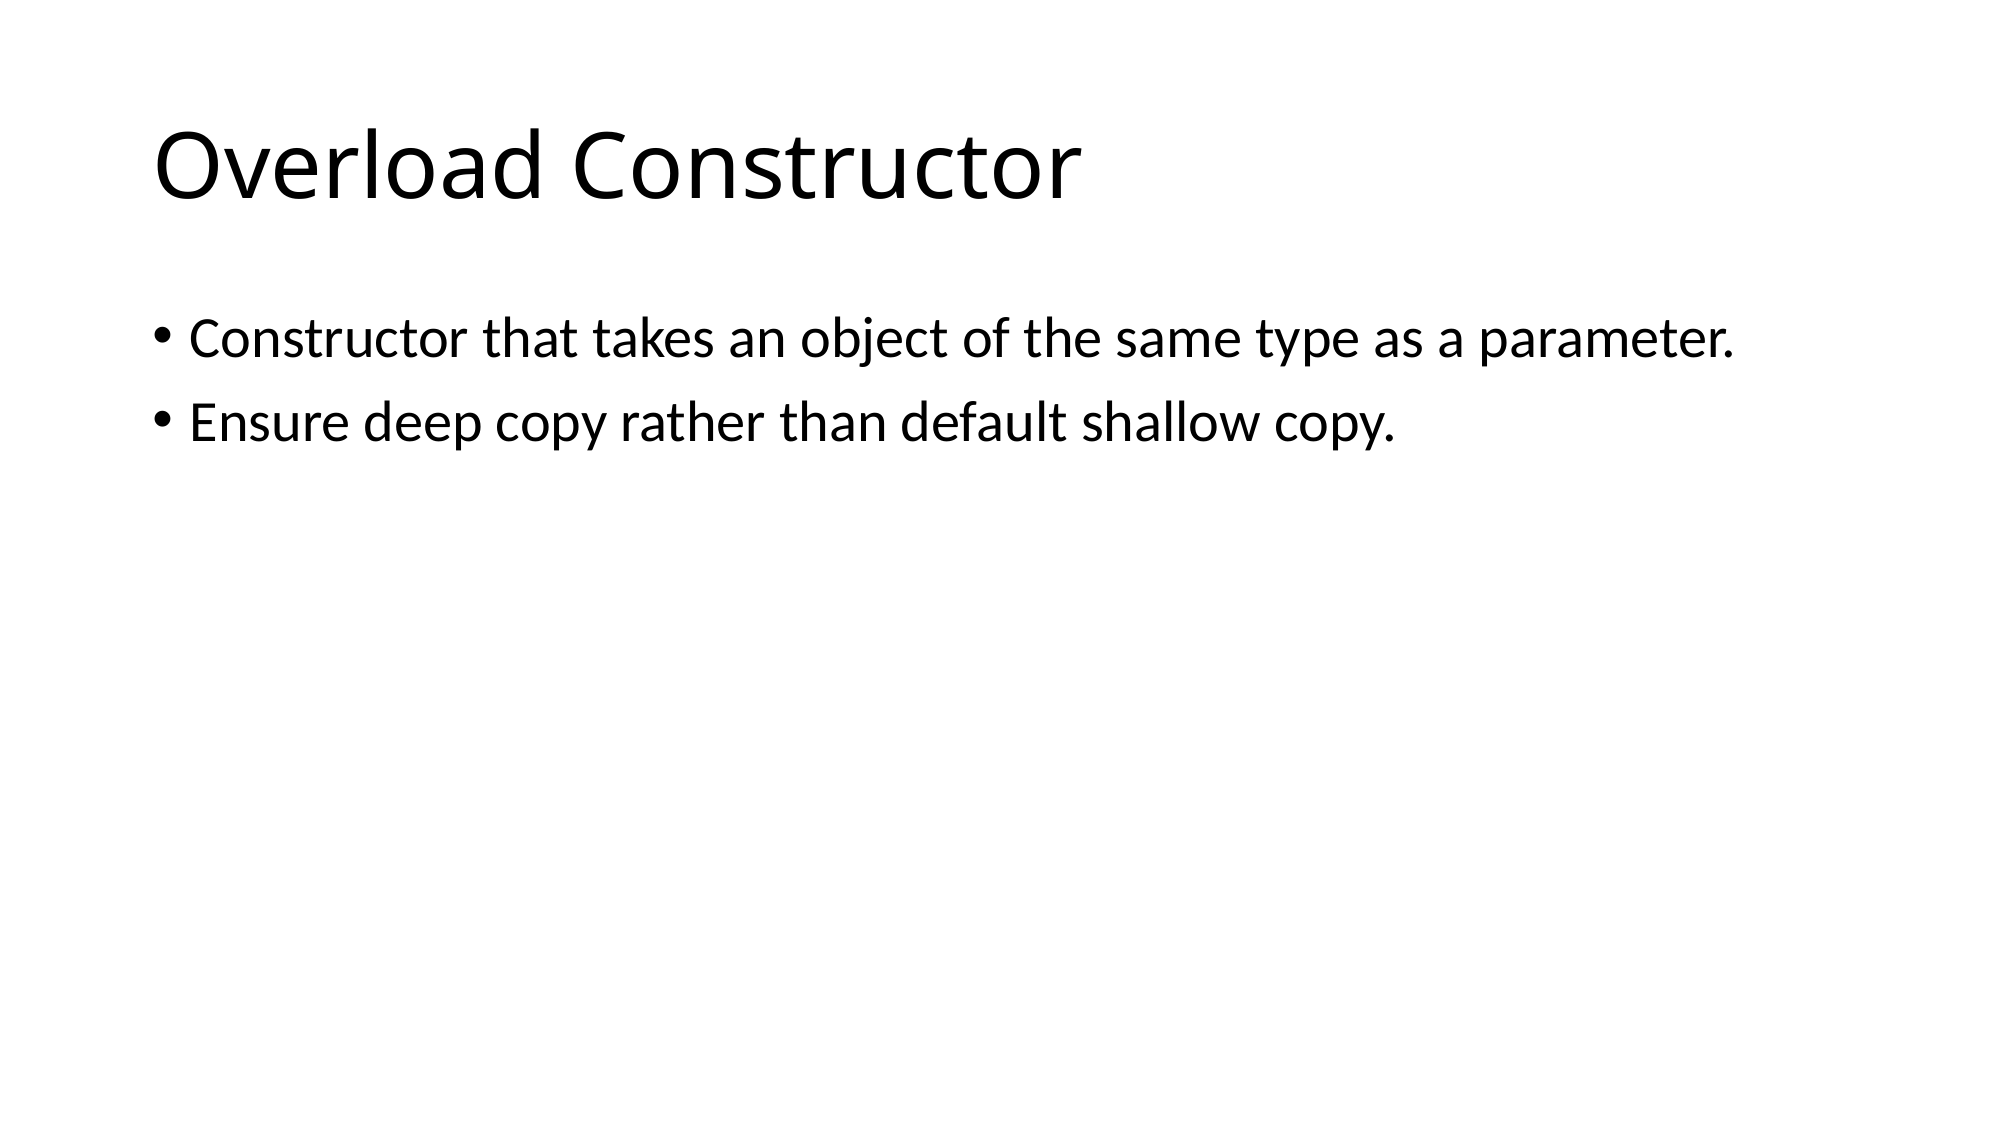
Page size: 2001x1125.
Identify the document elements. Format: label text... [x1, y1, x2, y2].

title Overload Constructor [137, 59, 1863, 278]
list Constructor that takes an object of the same type as a parameter. Ensure deep copy rather than default shallow copy. [137, 299, 1863, 1014]
